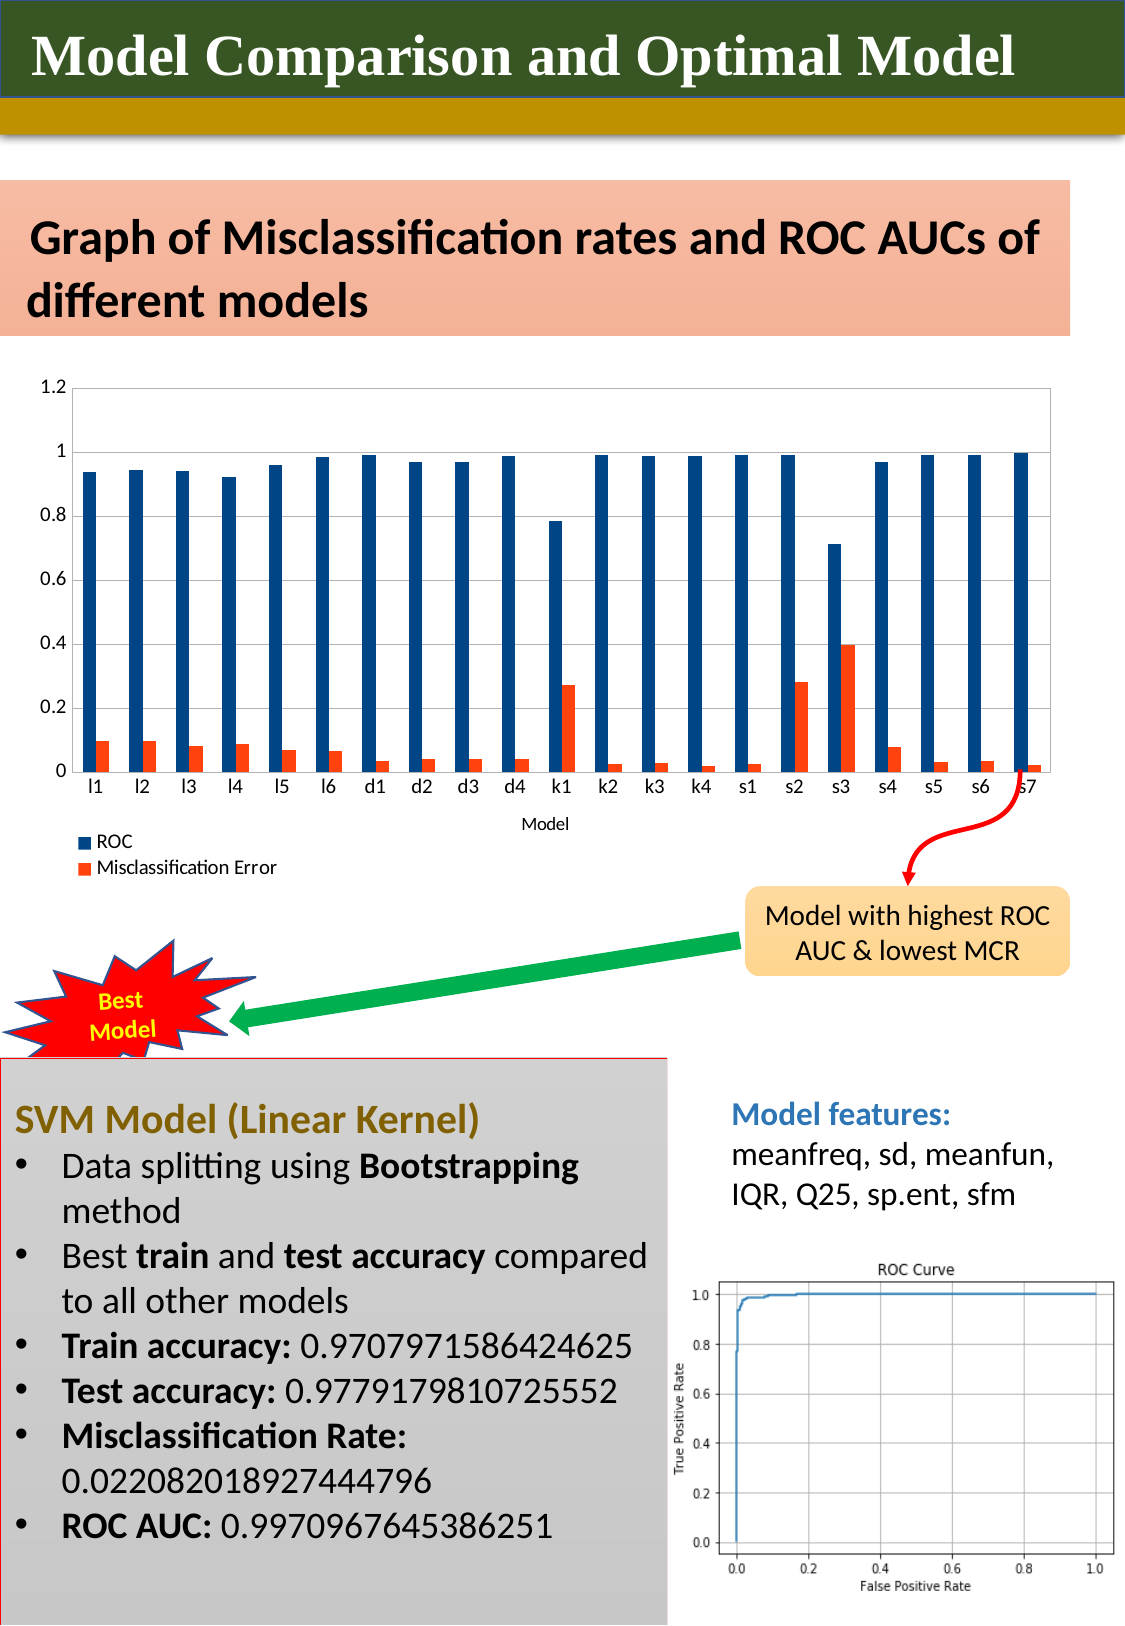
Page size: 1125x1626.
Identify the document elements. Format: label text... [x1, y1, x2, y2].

picture [667, 1254, 1125, 1601]
text_box [0, 98, 1125, 135]
chart [15, 356, 1105, 965]
text_box Best Model [1, 965, 257, 1057]
text_box Model Comparison and Optimal Model [0, 0, 1125, 98]
text_box Model features: meanfreq, sd, meanfun, IQR, Q25, sp.ent, sfm [716, 1084, 1099, 1254]
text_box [905, 771, 1023, 884]
text_box [227, 965, 647, 1039]
text_box Model with highest ROC AUC & lowest MCR [745, 965, 1071, 977]
text_box Graph of Misclassification rates and ROC AUCs of different models [0, 180, 1071, 336]
text_box SVM Model (Linear Kernel) Data splitting using Bootstrapping method Best train and test accuracy compared to all other models Train accuracy: 0.9707971586424625 Test accuracy: 0.9779179810725552 Misclassification Rate: 0.022082018927444796 ROC AUC: 0.9970967645386251 [0, 1057, 668, 1625]
